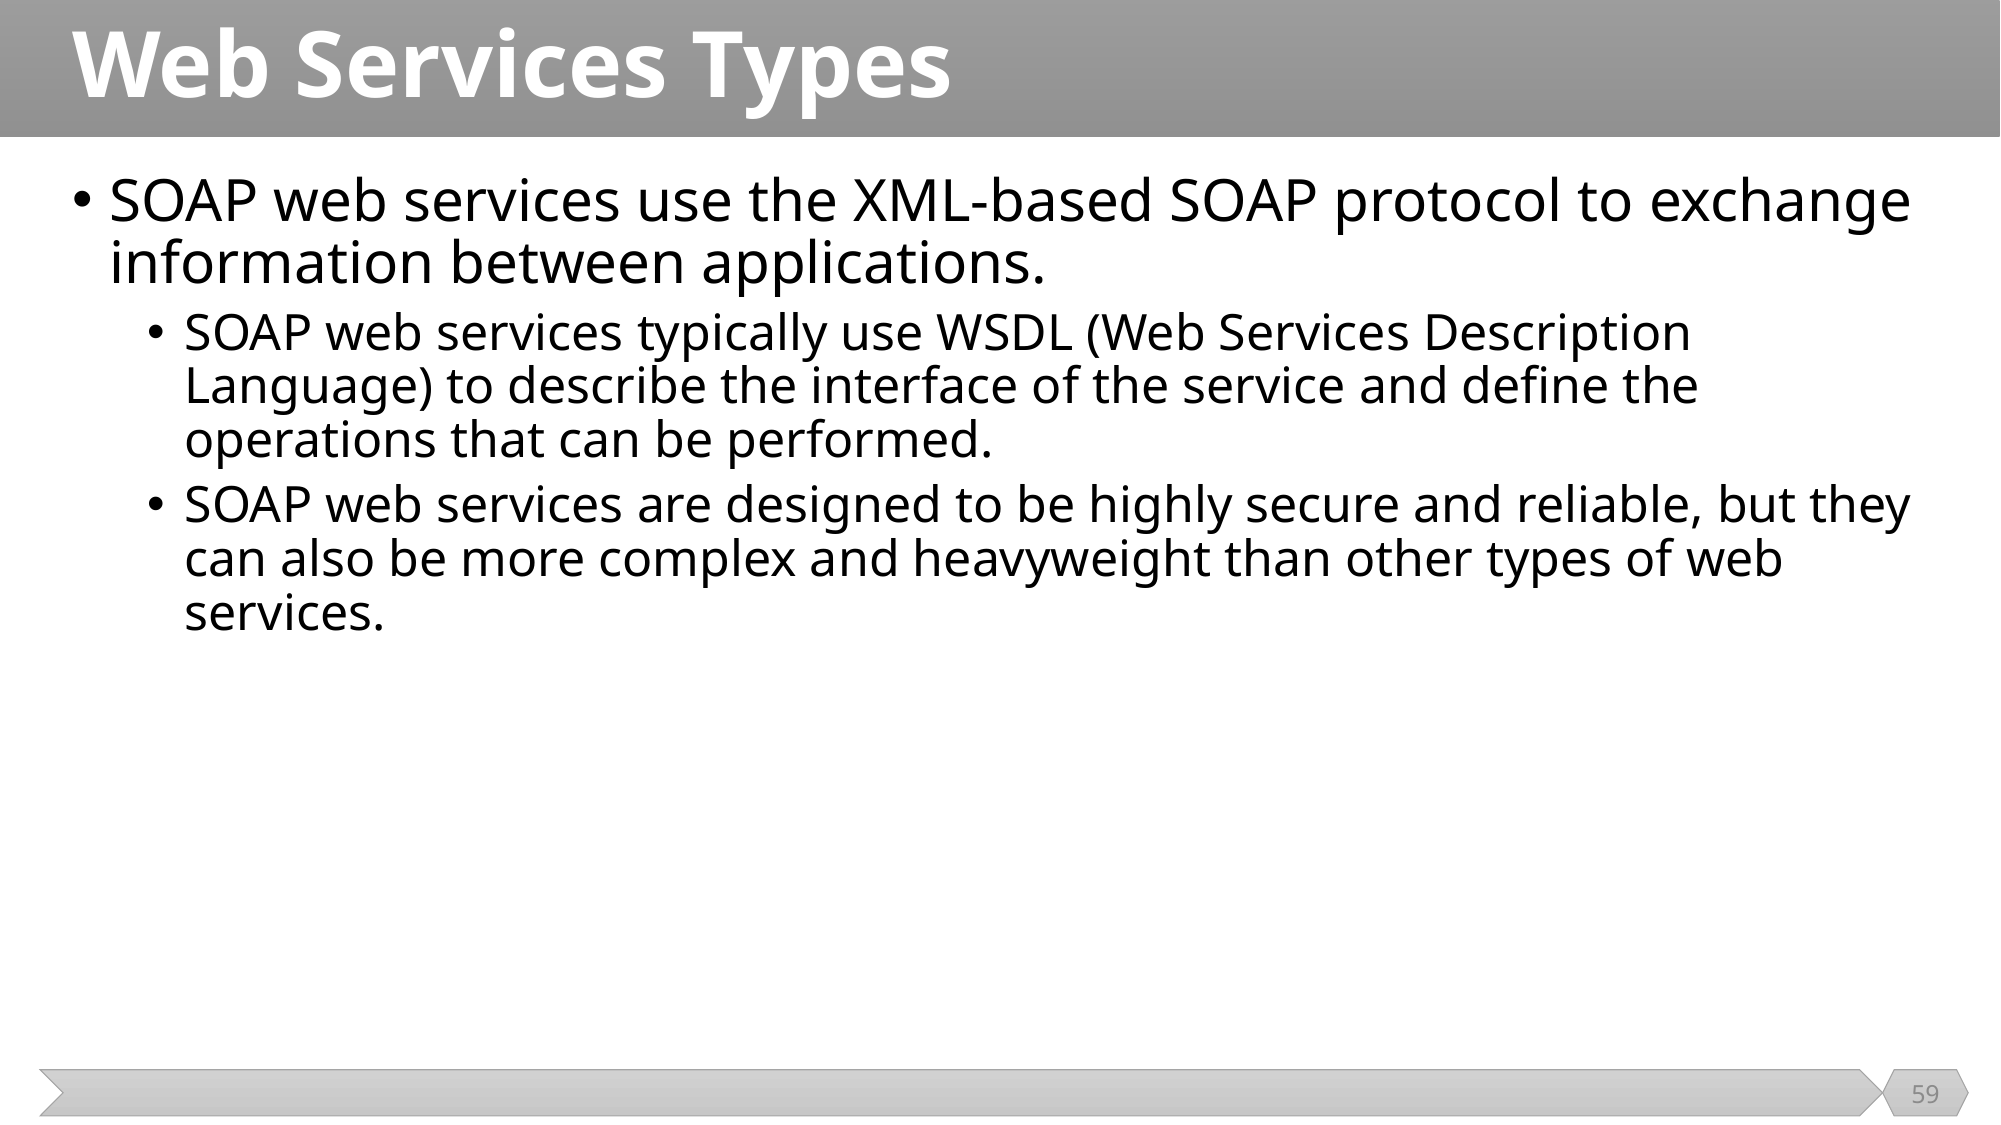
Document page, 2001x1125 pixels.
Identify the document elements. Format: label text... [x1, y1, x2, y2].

slide_number 59 [1882, 1065, 1969, 1125]
list SOAP web services use the XML-based SOAP protocol to exchange information between applications. SOAP web services typically use WSDL (Web Services Description Language) to describe the interface of the service and define the operations that can be performed. SOAP web services are designed to be highly secure and reliable, but they can also be more complex and heavyweight than other types of web services. [56, 163, 1969, 1061]
title Web Services Types [56, 0, 1969, 137]
